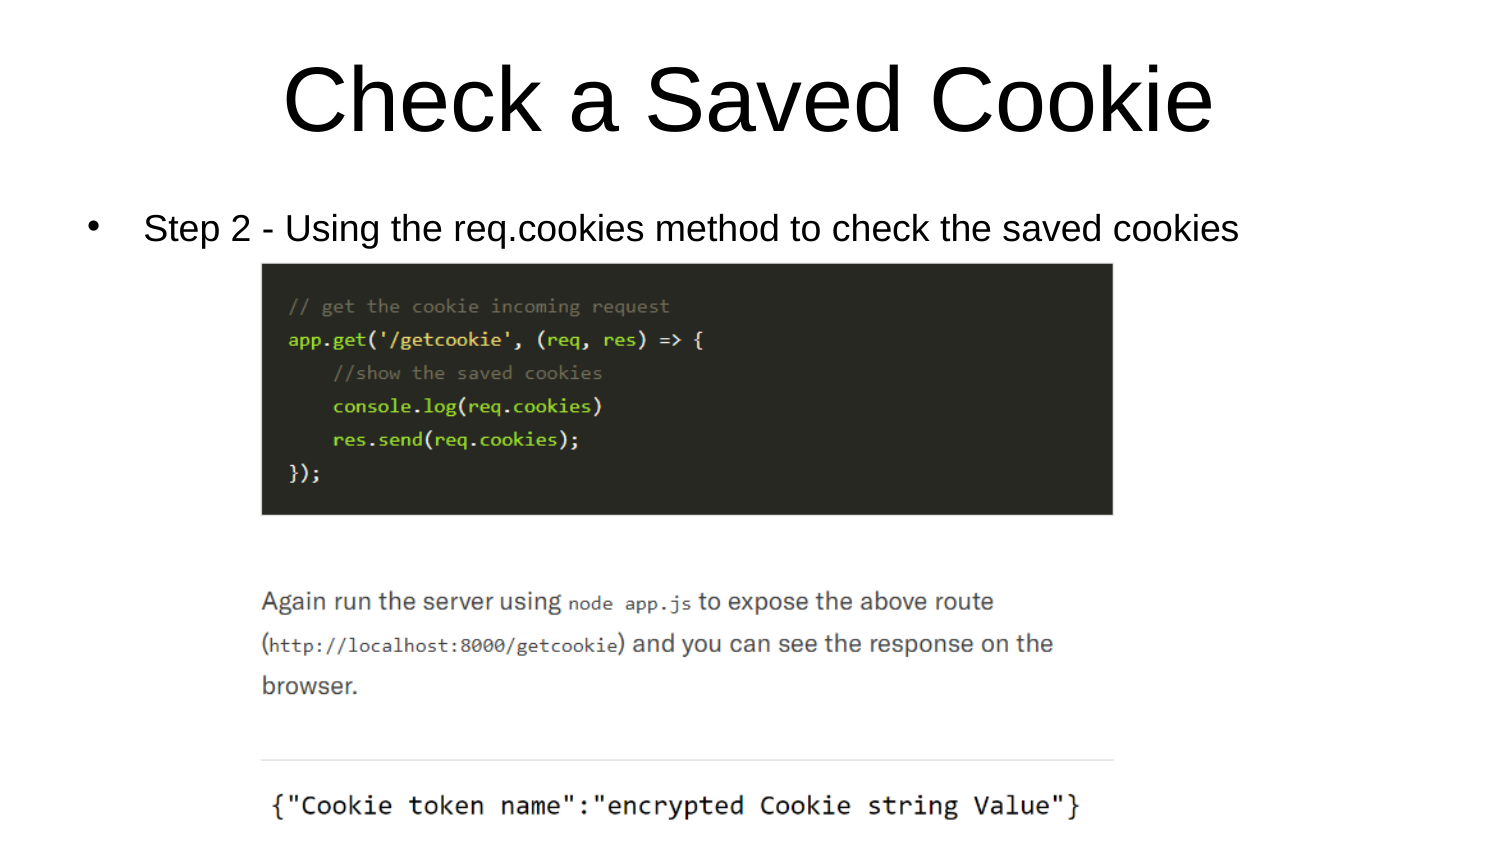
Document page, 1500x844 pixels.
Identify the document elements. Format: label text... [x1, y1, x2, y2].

list Step 2 - Using the req.cookies method to check the saved cookies [74, 197, 1425, 755]
title Check a Saved Cookie [74, 33, 1425, 175]
picture [256, 255, 1118, 831]
